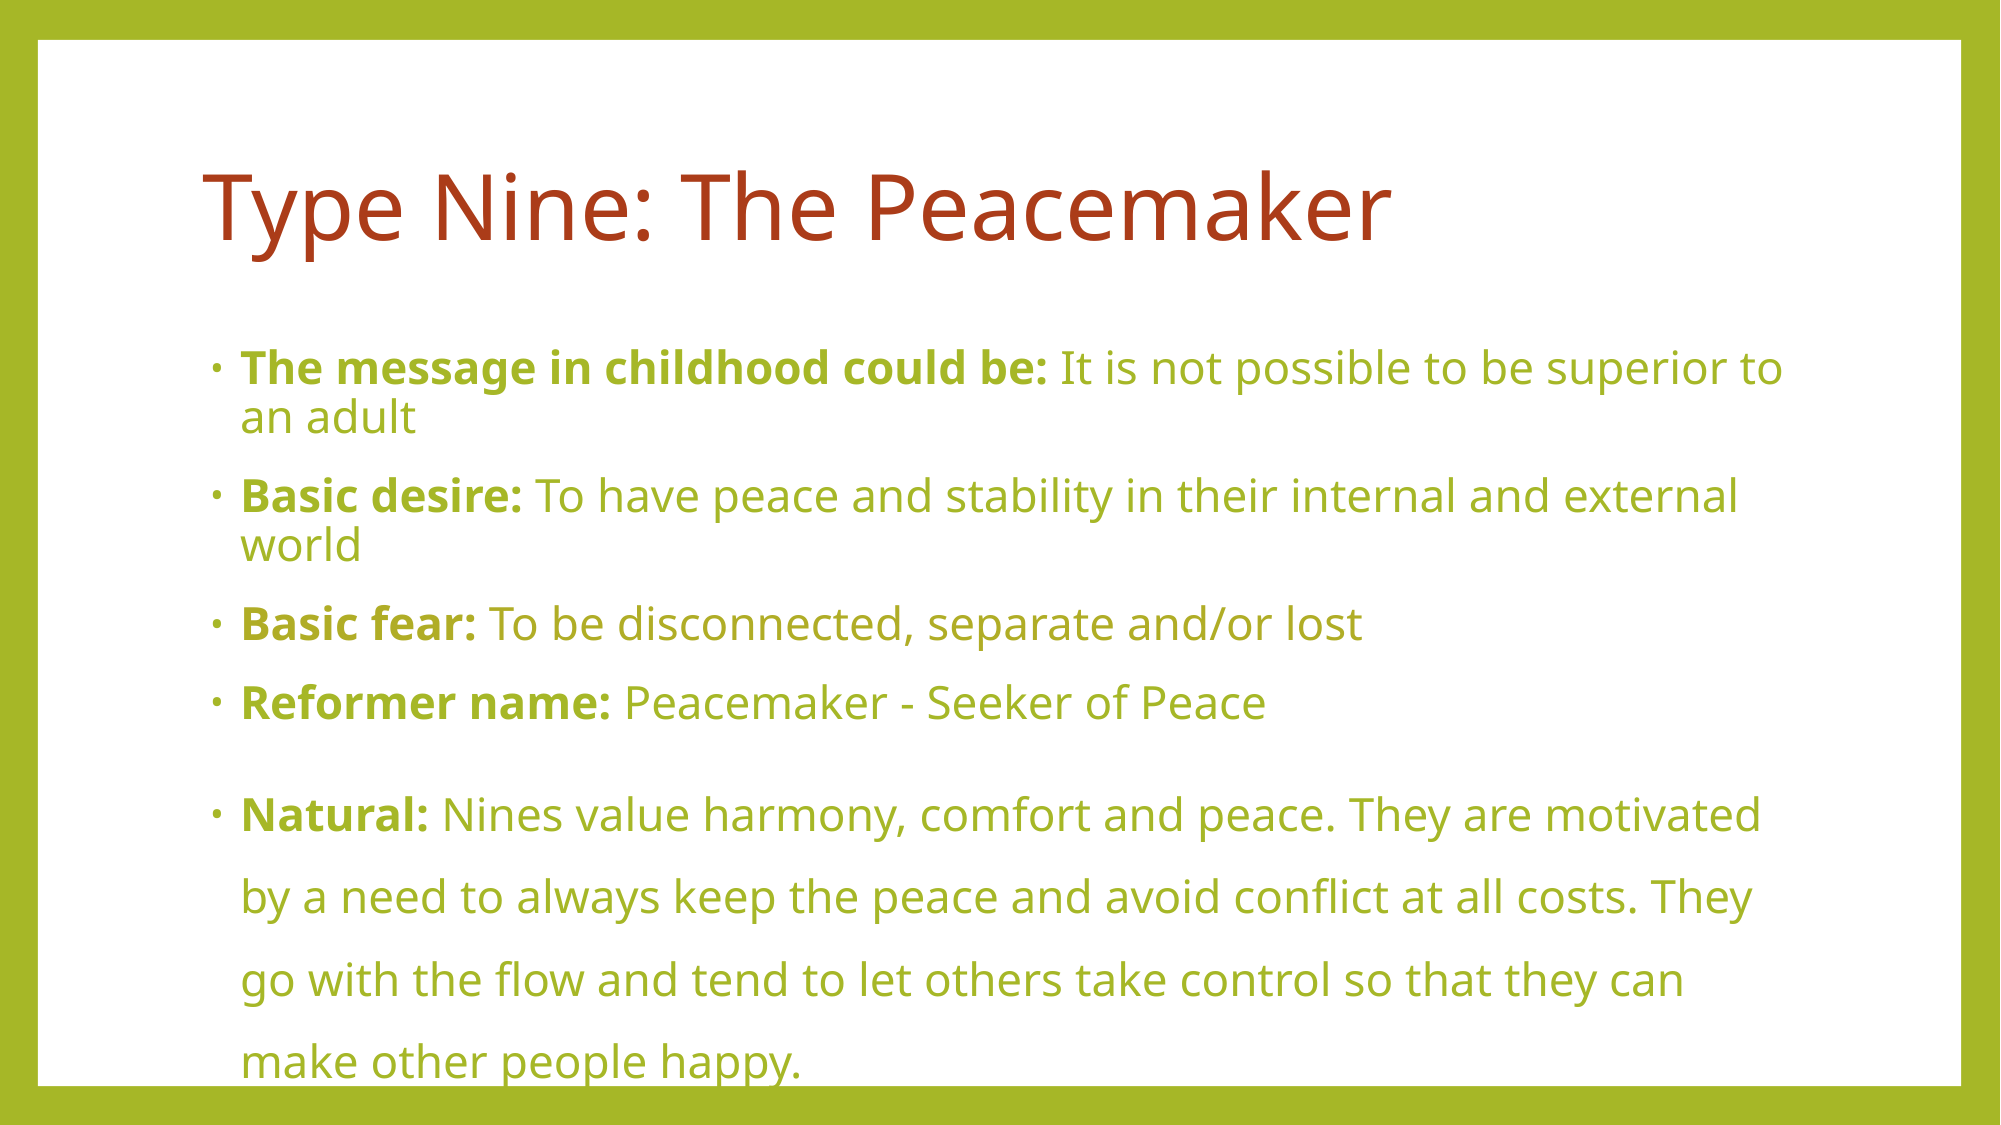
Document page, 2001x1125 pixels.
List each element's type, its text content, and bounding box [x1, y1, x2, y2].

title Type Nine: The Peacemaker [187, 99, 1808, 323]
list The message in childhood could be: It is not possible to be superior to an adult Basic desire: To have peace and stability in their internal and external world Basic fear: To be disconnected, separate and/or lost Reformer name: Peacemaker - Seeker of Peace Natural: Nines value harmony, comfort and peace. They are motivated by a need to always keep the peace and avoid conflict at all costs. They go with the flow and tend to let others take control so that they can make other people happy. [187, 337, 1808, 1000]
